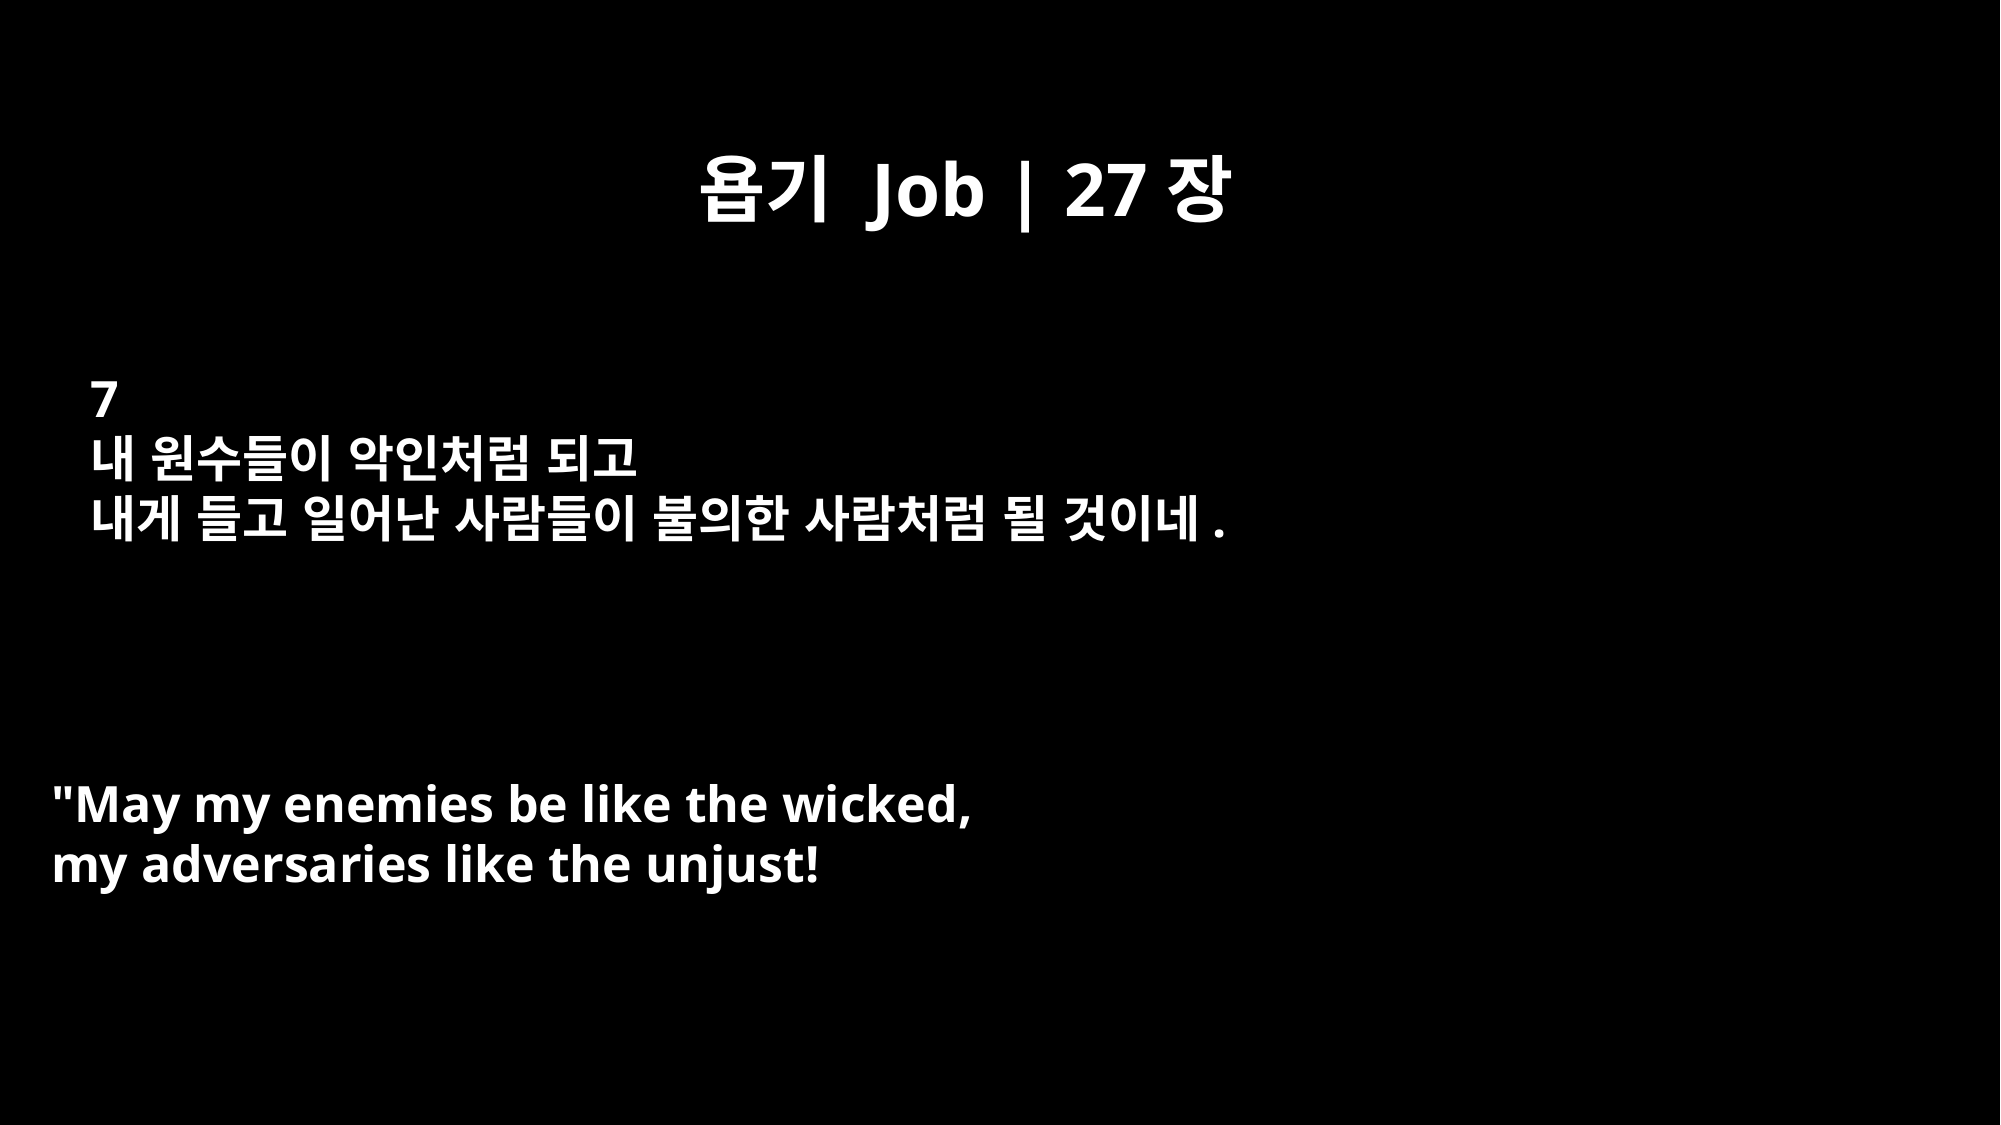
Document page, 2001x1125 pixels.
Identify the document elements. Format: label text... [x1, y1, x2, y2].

text_box 욥기 Job | 27장 [683, 136, 1249, 239]
text_box "May my enemies be like the wicked, my adversaries like the unjust! [36, 764, 1001, 900]
text_box 7 내 원수들이 악인처럼 되고 내게 들고 일어난 사람들이 불의한 사람처럼 될 것이네. [76, 359, 1242, 555]
